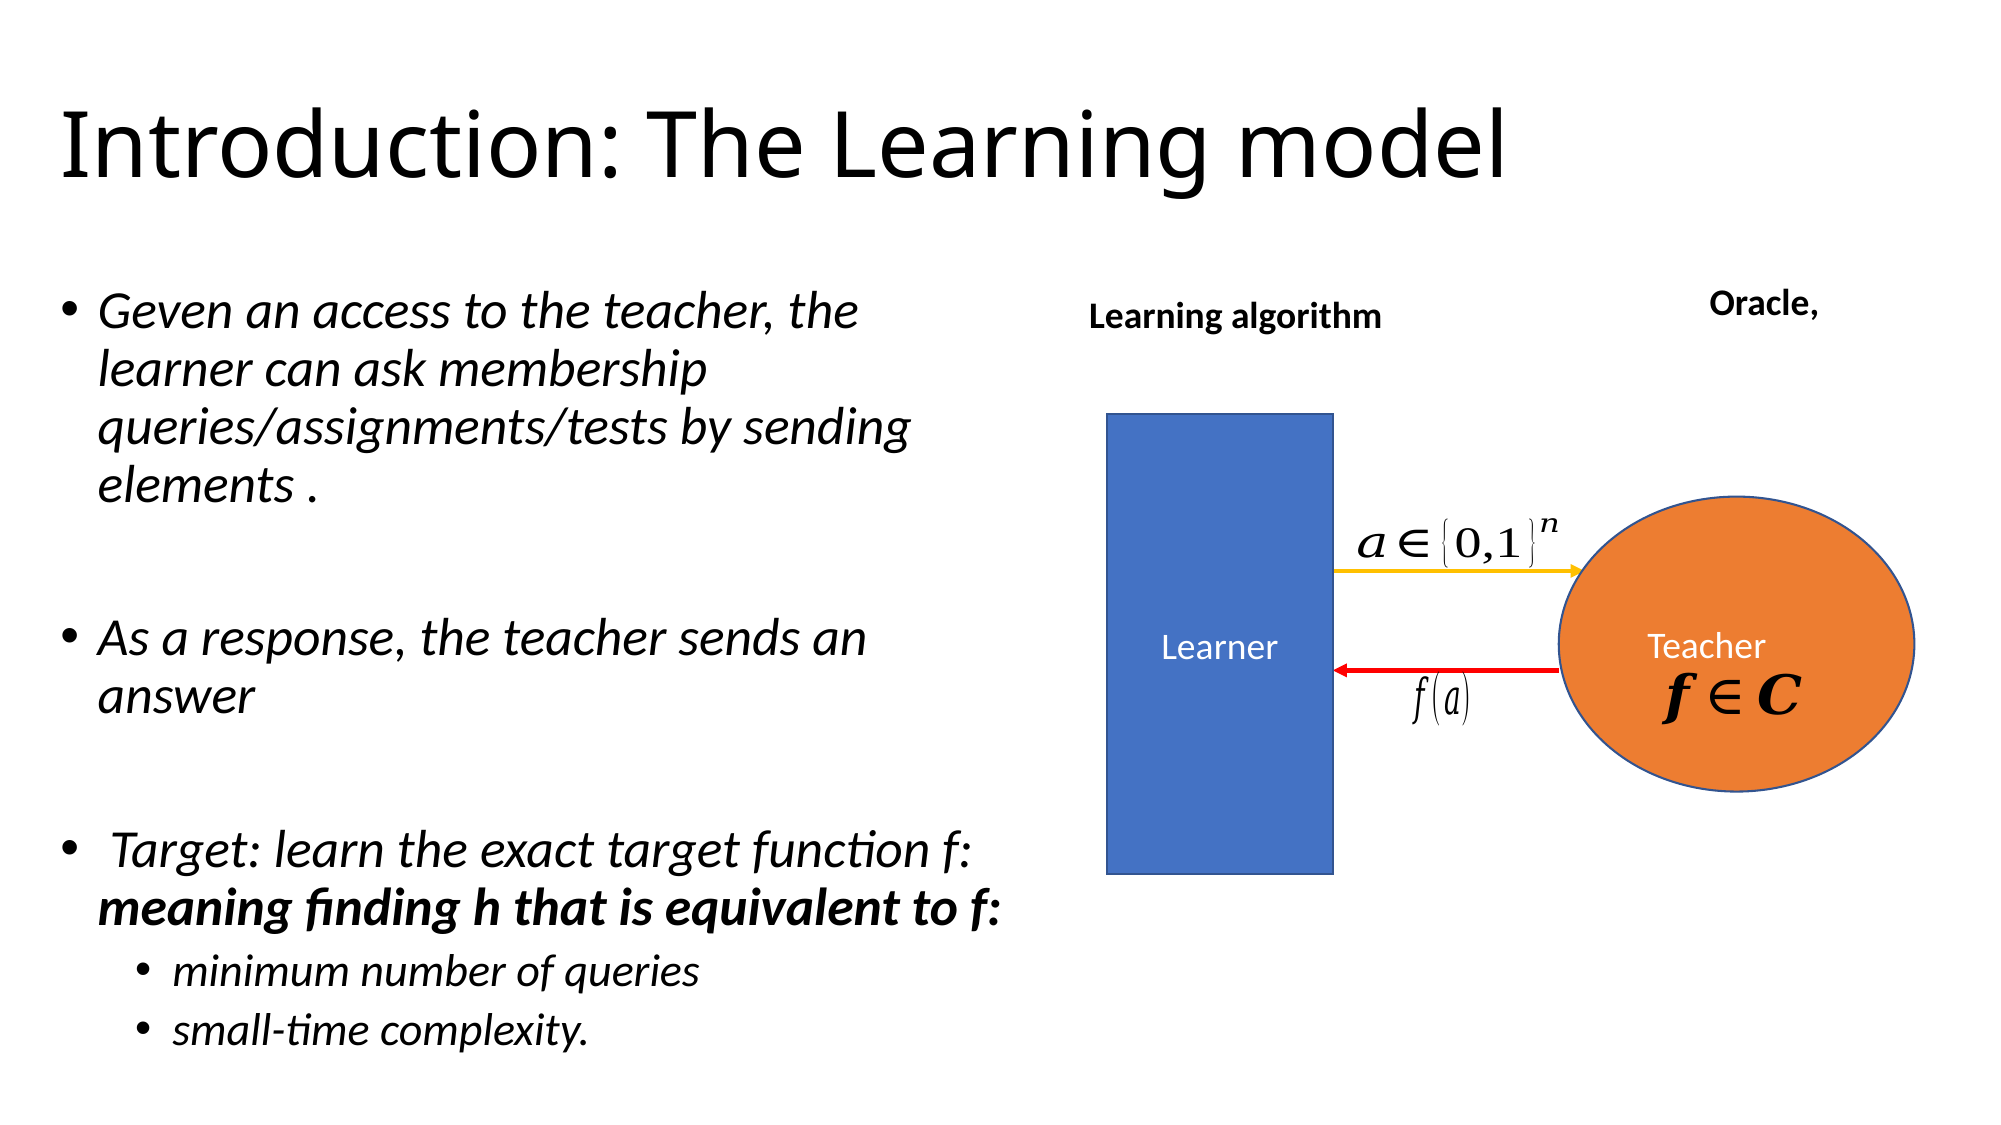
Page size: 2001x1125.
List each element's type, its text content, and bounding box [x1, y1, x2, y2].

text_box Learner [1106, 413, 1334, 875]
text_box Learning algorithm [1074, 284, 1398, 344]
text_box Teacher [1557, 495, 1916, 793]
title Introduction: The Learning model [45, 39, 1771, 257]
